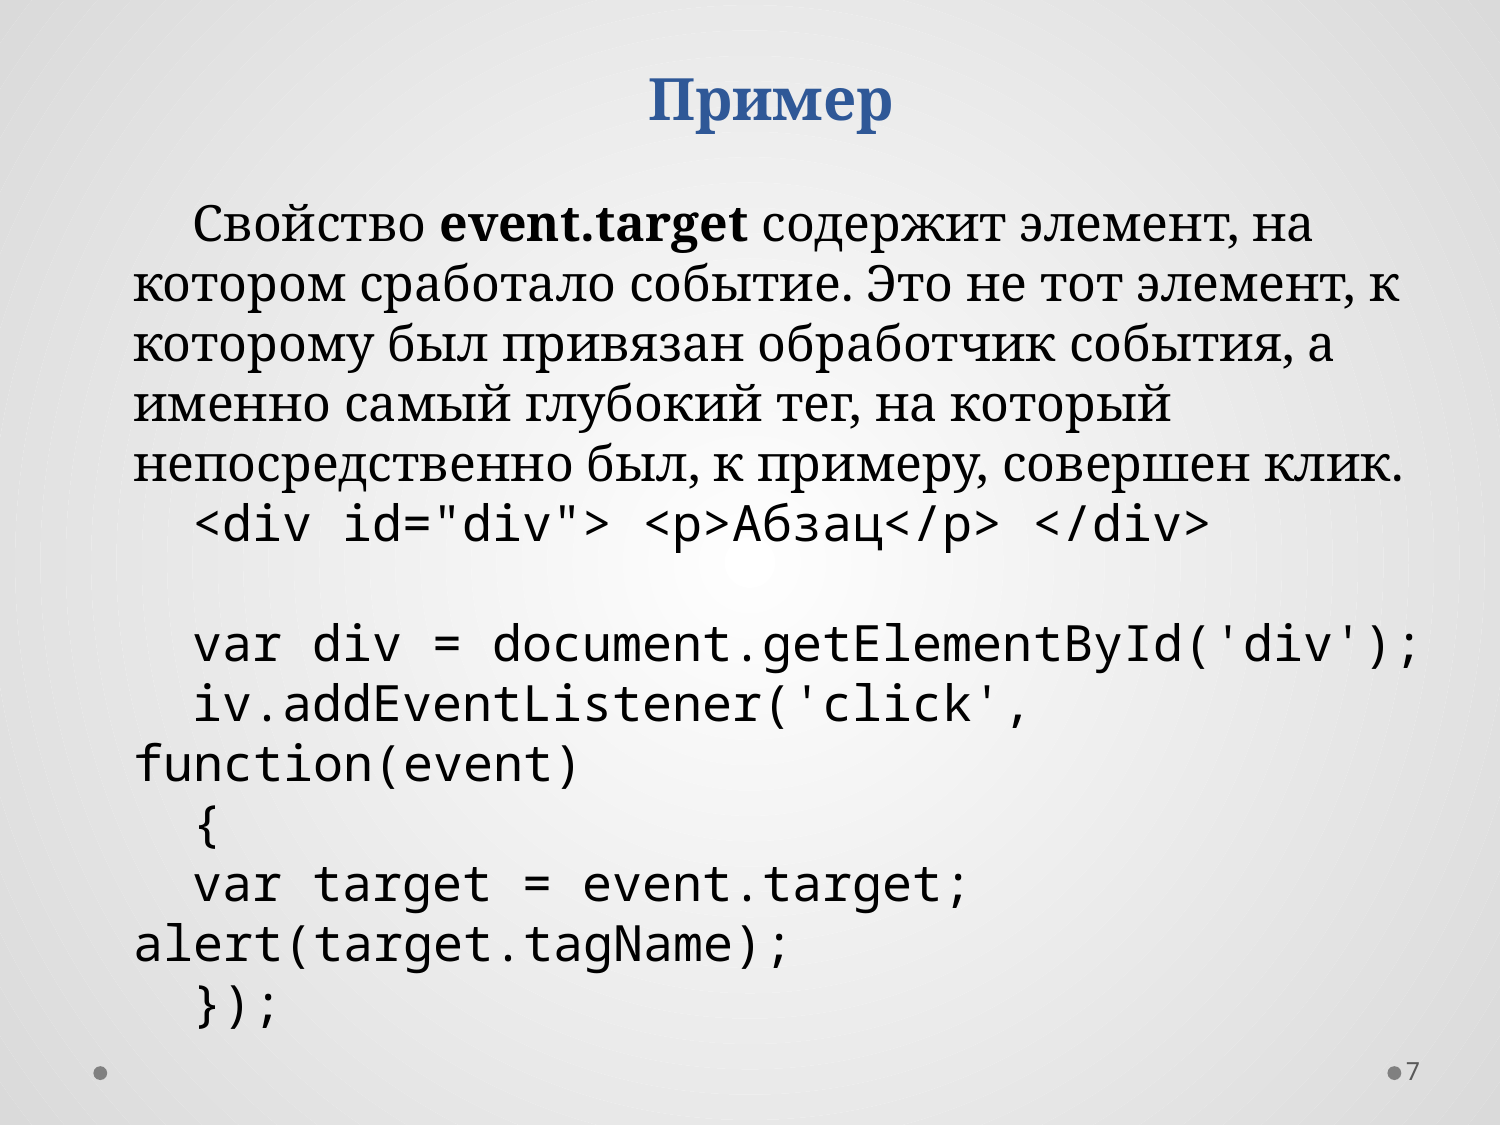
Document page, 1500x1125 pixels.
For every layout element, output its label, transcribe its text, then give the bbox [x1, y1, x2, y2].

slide_number 7 [1401, 1042, 1494, 1103]
text_box Свойство event.target содержит элемент, на котором сработало событие. Это не тот элемент, к которому был привязан обработчик события, а именно самый глубокий тег, на который непосредственно был, к примеру, совершен клик. <div id="div"> <p>Абзац</p> </div> var div = document.getElementById('div'); iv.addEventListener('click', function(event) { var target = event.target; alert(target.tagName); }); [118, 184, 1453, 1040]
text_box Пример [118, 54, 1424, 140]
